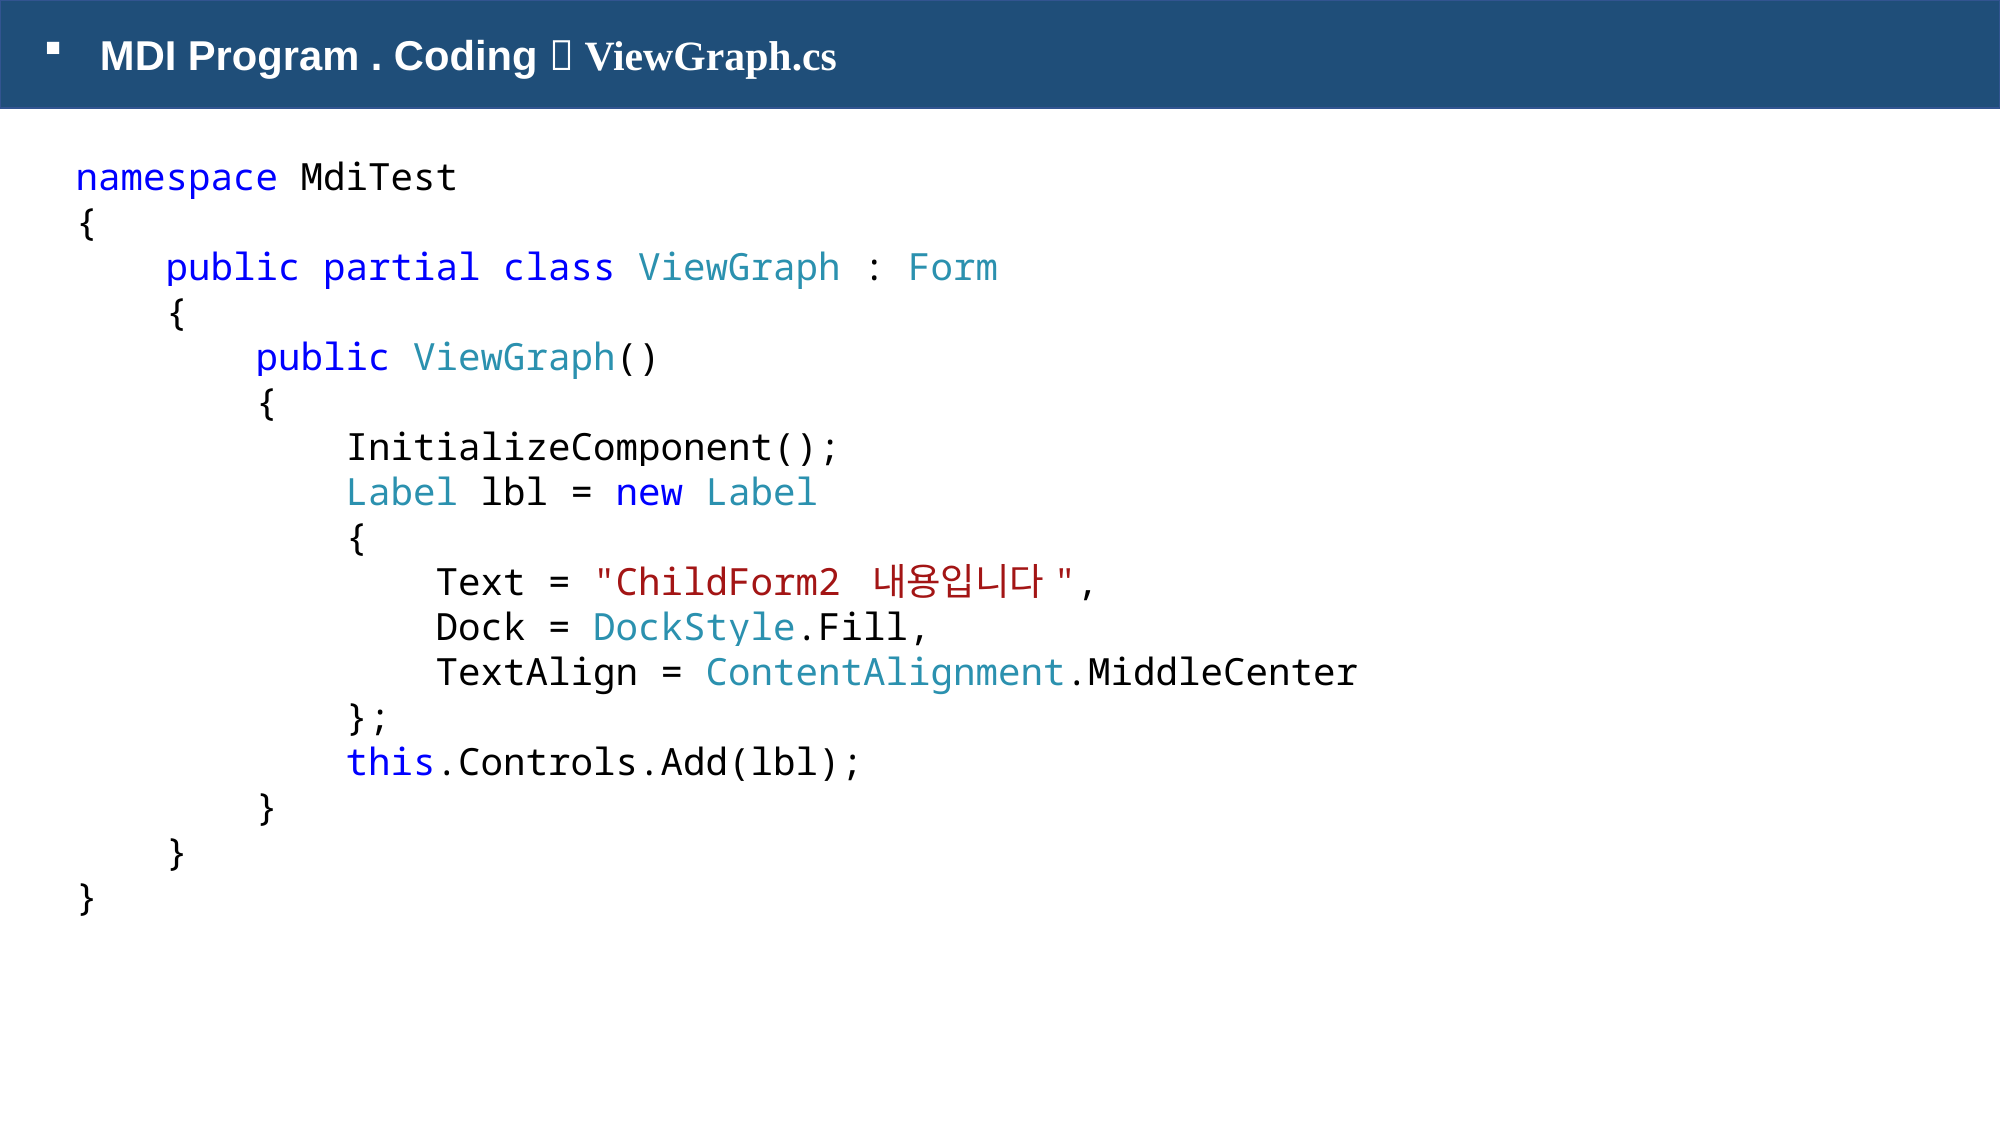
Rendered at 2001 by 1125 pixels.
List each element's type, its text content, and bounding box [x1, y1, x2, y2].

text_box MDI Program . Coding  ViewGraph.cs [0, 0, 2000, 109]
text_box namespace MdiTest { public partial class ViewGraph : Form { public ViewGraph() { InitializeComponent(); Label lbl = new Label { Text = "ChildForm2 내용입니다", Dock = DockStyle.Fill, TextAlign = ContentAlignment.MiddleCenter }; this.Controls.Add(lbl); } } } [60, 145, 1502, 926]
